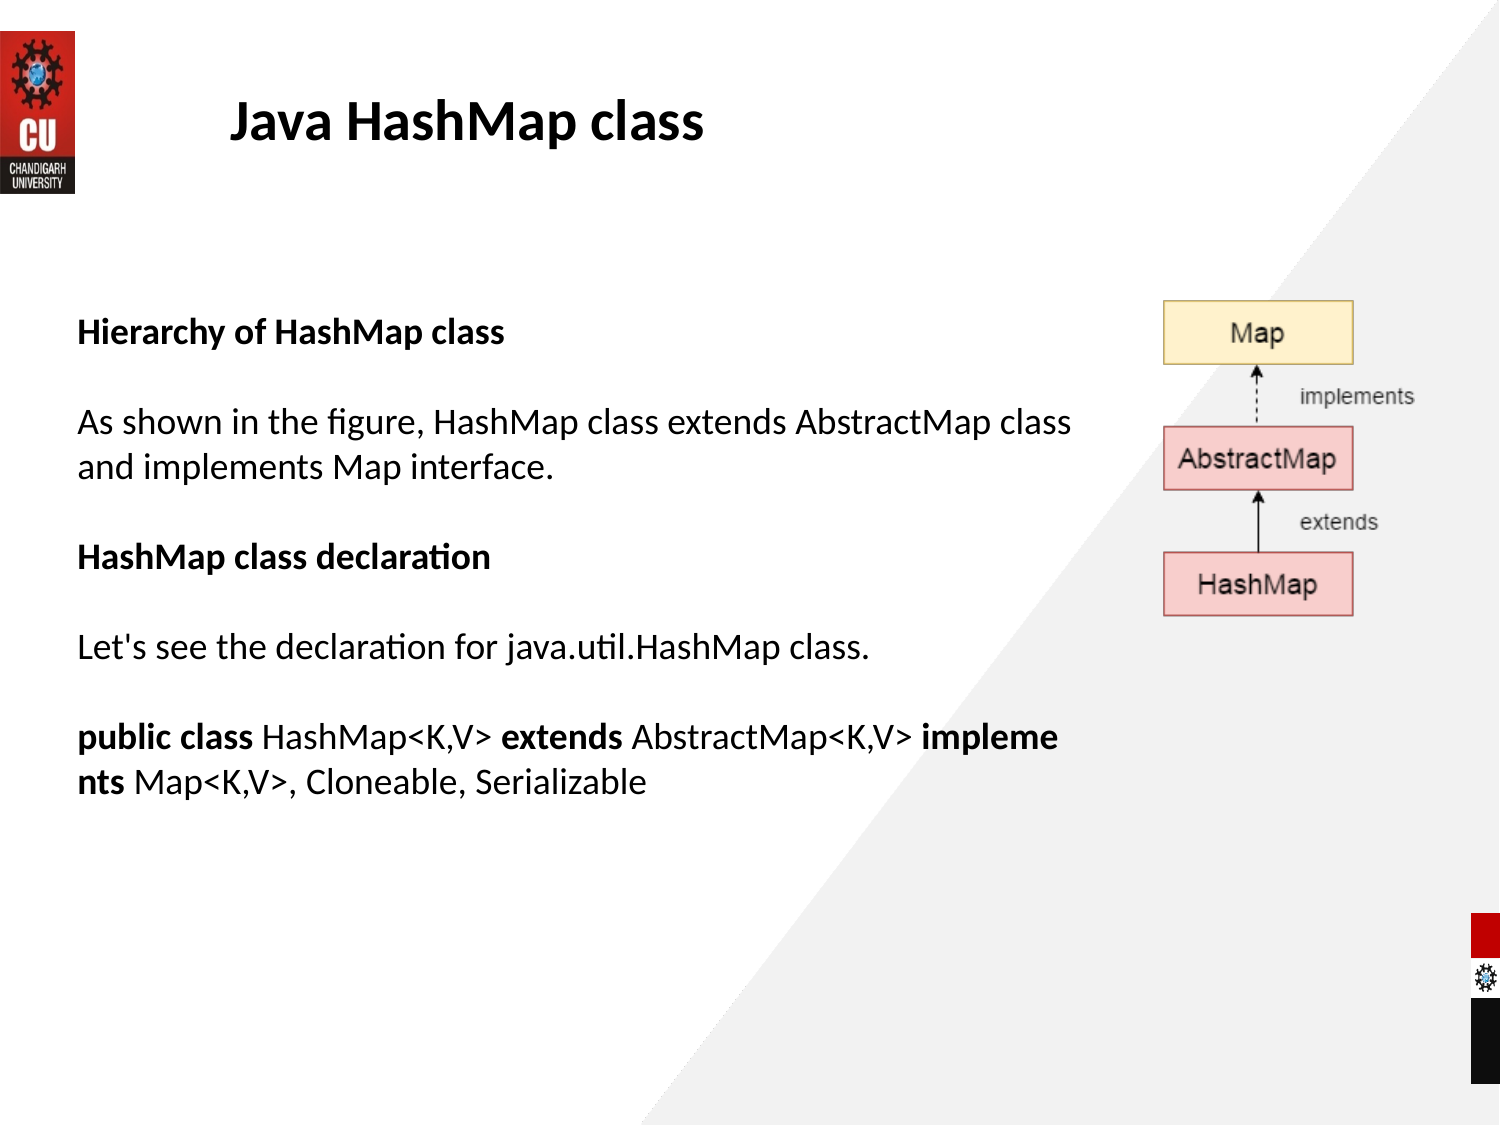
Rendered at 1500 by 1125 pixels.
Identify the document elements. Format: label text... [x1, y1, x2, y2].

picture [0, 0, 1500, 1125]
text_box Hierarchy of HashMap class As shown in the figure, HashMap class extends AbstractMap class and implements Map interface. HashMap class declaration Let's see the declaration for java.util.HashMap class. public class HashMap<K,V> extends AbstractMap<K,V> implements Map<K,V>, Cloneable, Serializable [62, 299, 1088, 810]
text_box Java HashMap class [215, 75, 720, 160]
